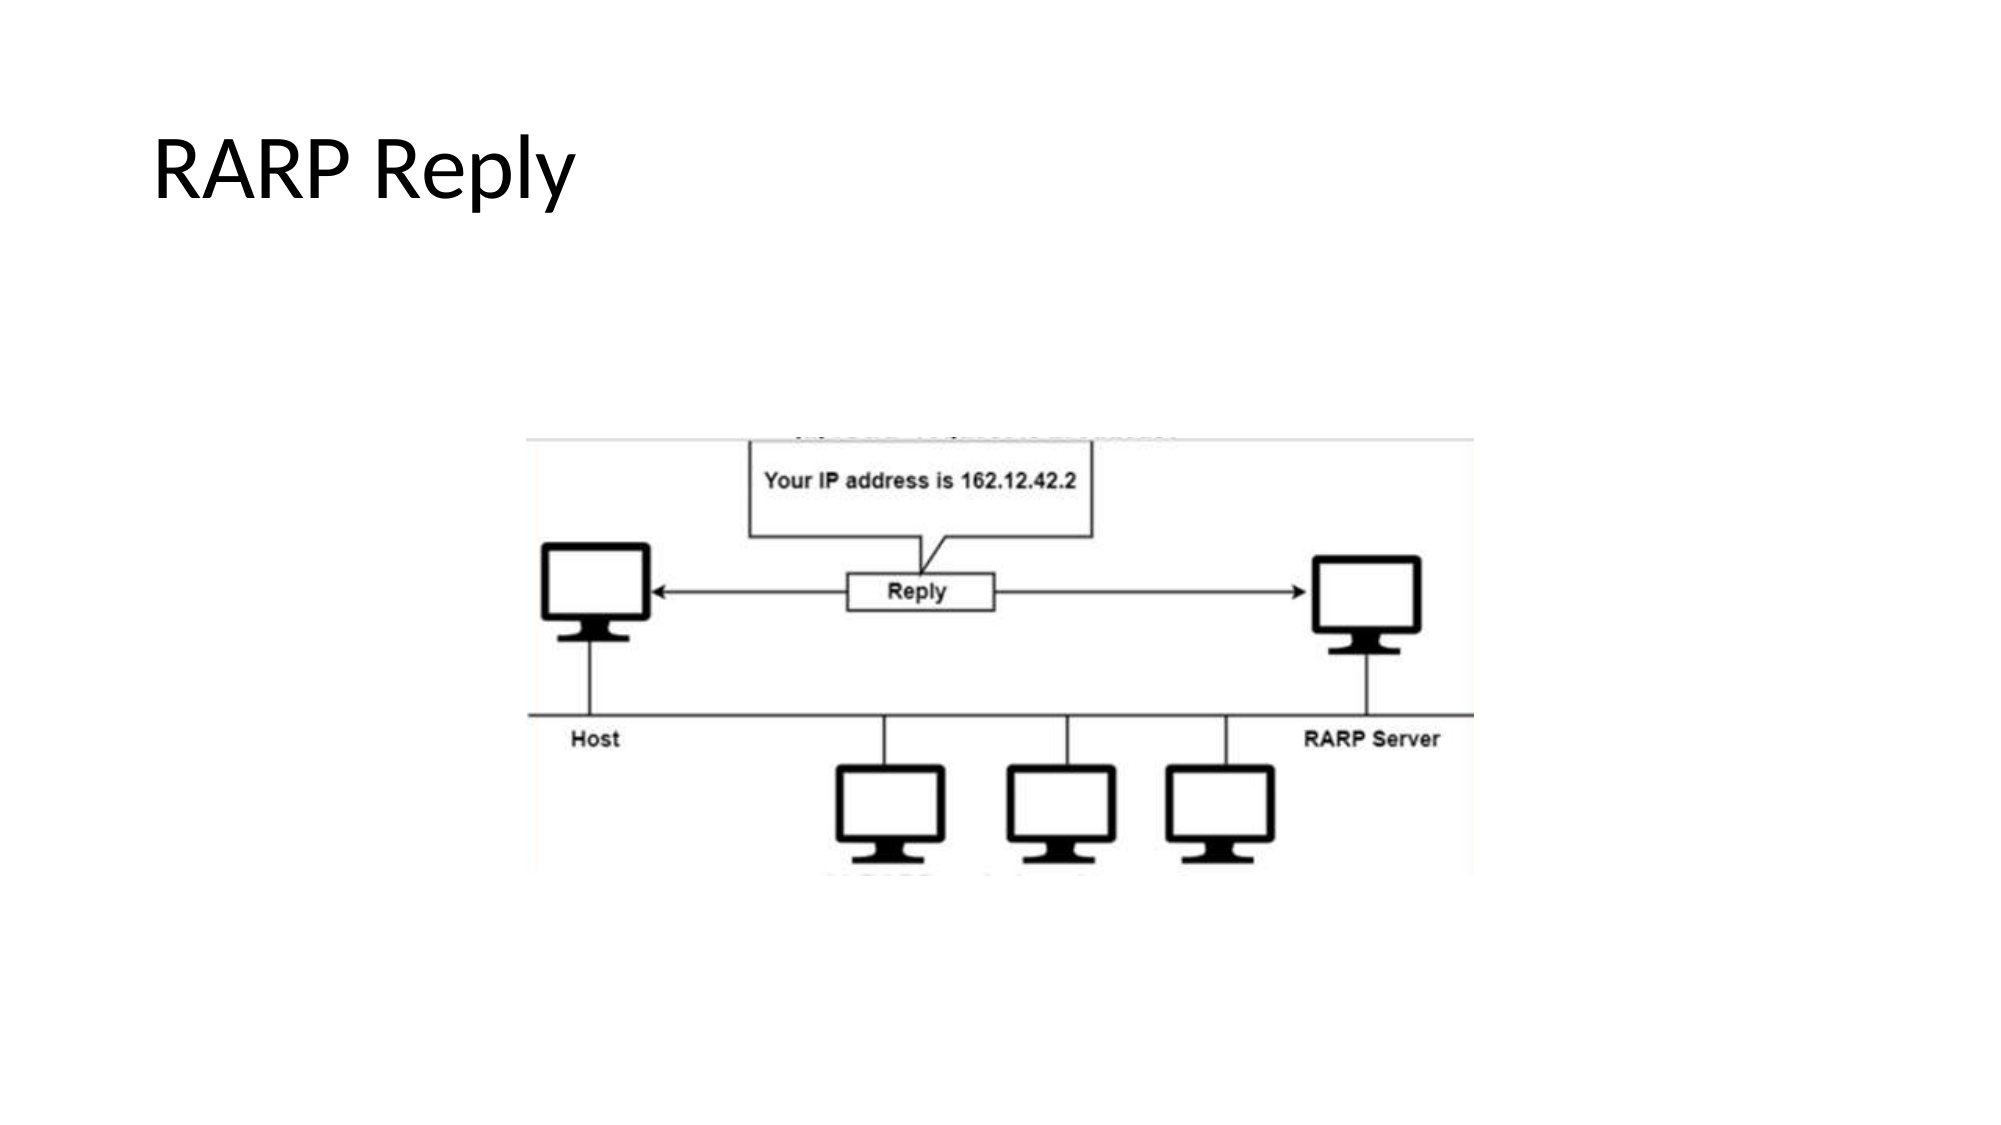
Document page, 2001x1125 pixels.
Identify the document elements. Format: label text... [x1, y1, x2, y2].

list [526, 437, 1474, 876]
title RARP Reply [137, 59, 1863, 278]
